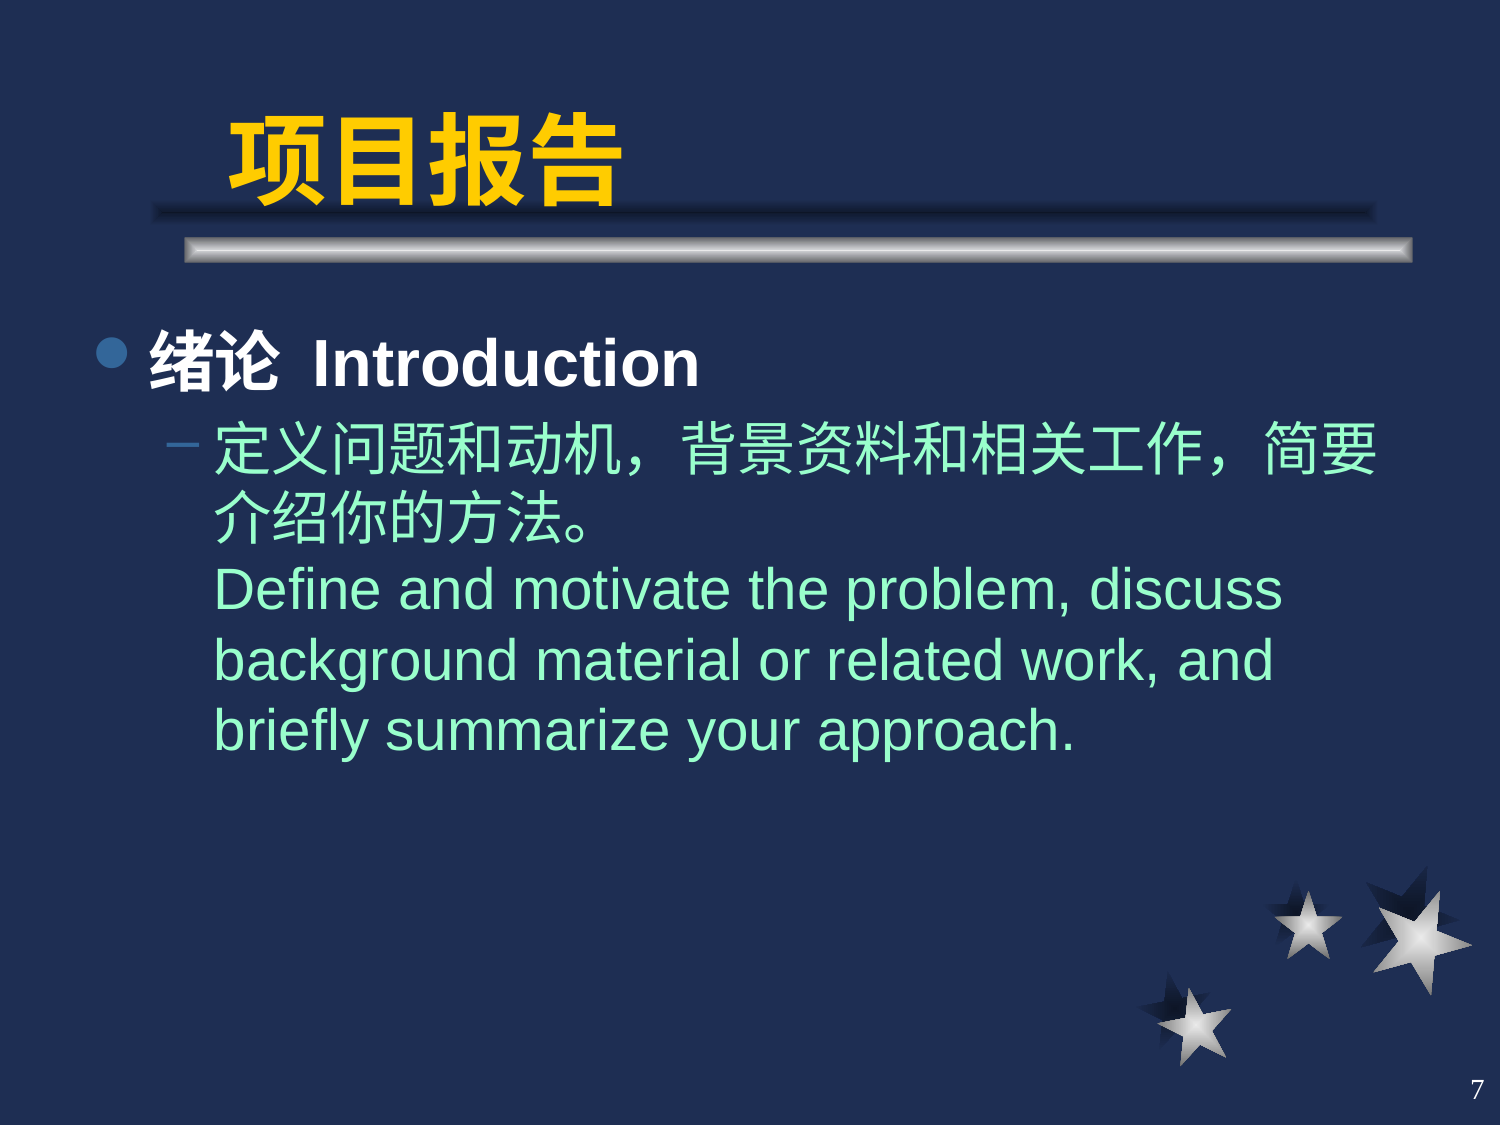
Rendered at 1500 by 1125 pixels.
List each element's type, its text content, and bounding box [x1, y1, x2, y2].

title 项目报告 [212, 37, 1388, 226]
list 绪论 Introduction 定义问题和动机，背景资料和相关工作，简要介绍你的方法。 Define and motivate the problem, discuss background material or related work, and briefly summarize your approach. [76, 312, 1436, 988]
slide_number 7 [1187, 1049, 1500, 1125]
